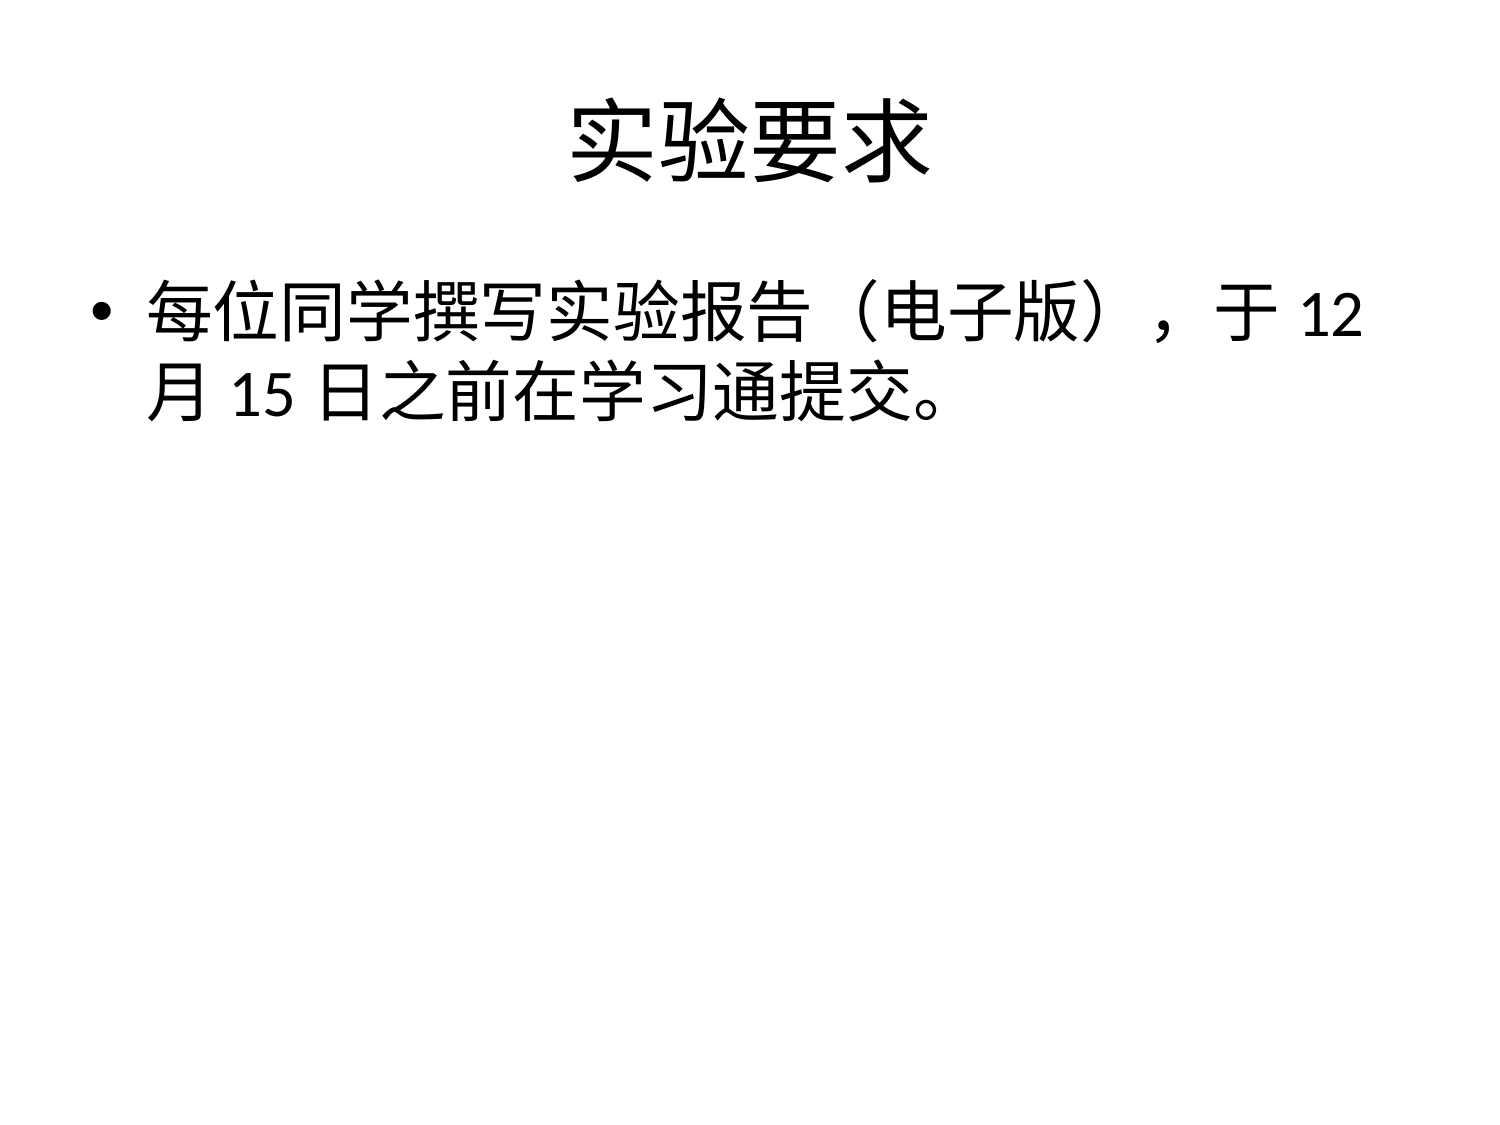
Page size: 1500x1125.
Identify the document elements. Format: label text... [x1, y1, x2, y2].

list 每位同学撰写实验报告（电子版），于12月15日之前在学习通提交。 [75, 262, 1425, 1005]
title 实验要求 [75, 45, 1425, 233]
